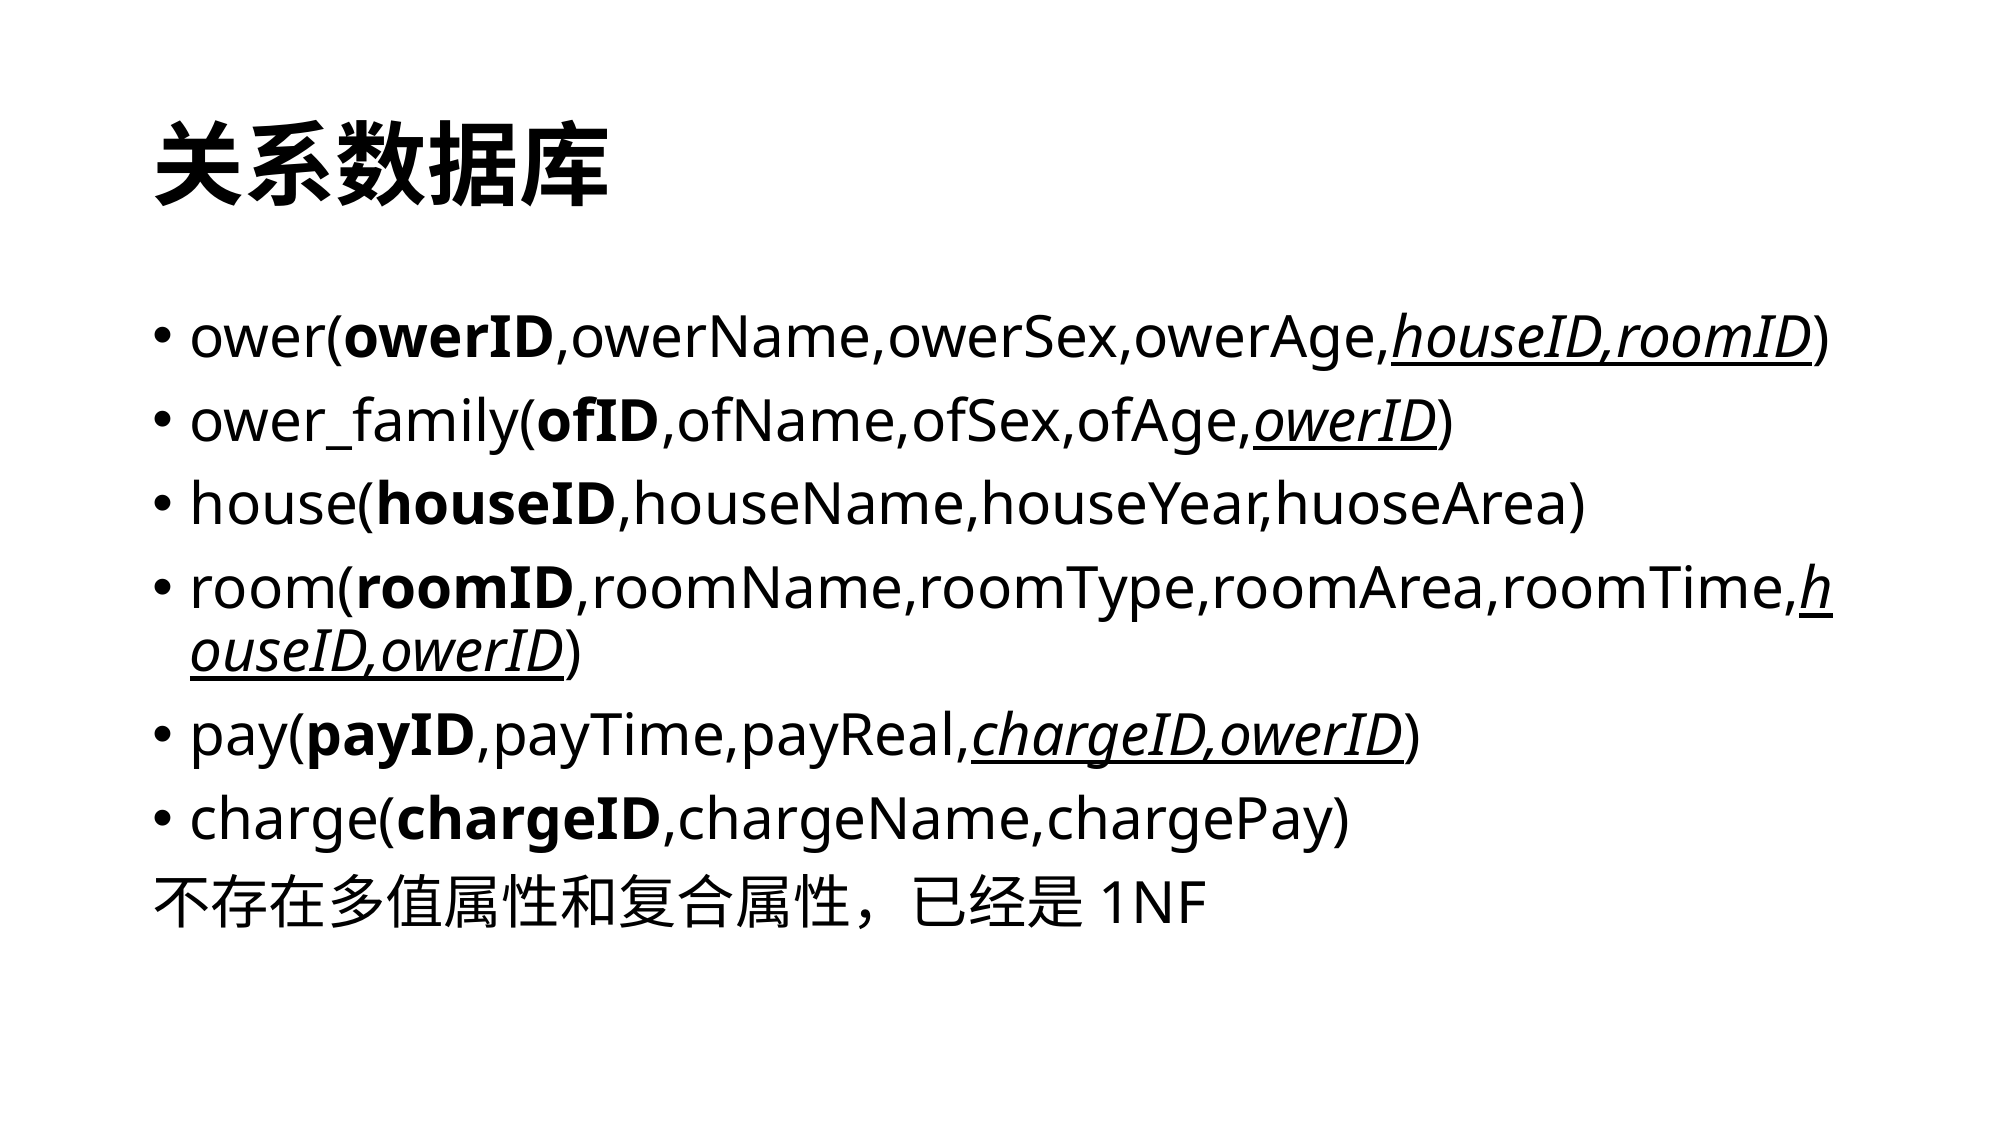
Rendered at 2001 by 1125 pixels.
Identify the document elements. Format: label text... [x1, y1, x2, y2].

list ower(owerID,owerName,owerSex,owerAge,houseID,roomID) ower_family(ofID,ofName,ofSex,ofAge,owerID) house(houseID,houseName,houseYear,huoseArea) room(roomID,roomName,roomType,roomArea,roomTime,houseID,owerID) pay(payID,payTime,payReal,chargeID,owerID) charge(chargeID,chargeName,chargePay) 不存在多值属性和复合属性，已经是1NF [137, 299, 1863, 1014]
title 关系数据库 [137, 59, 1863, 278]
